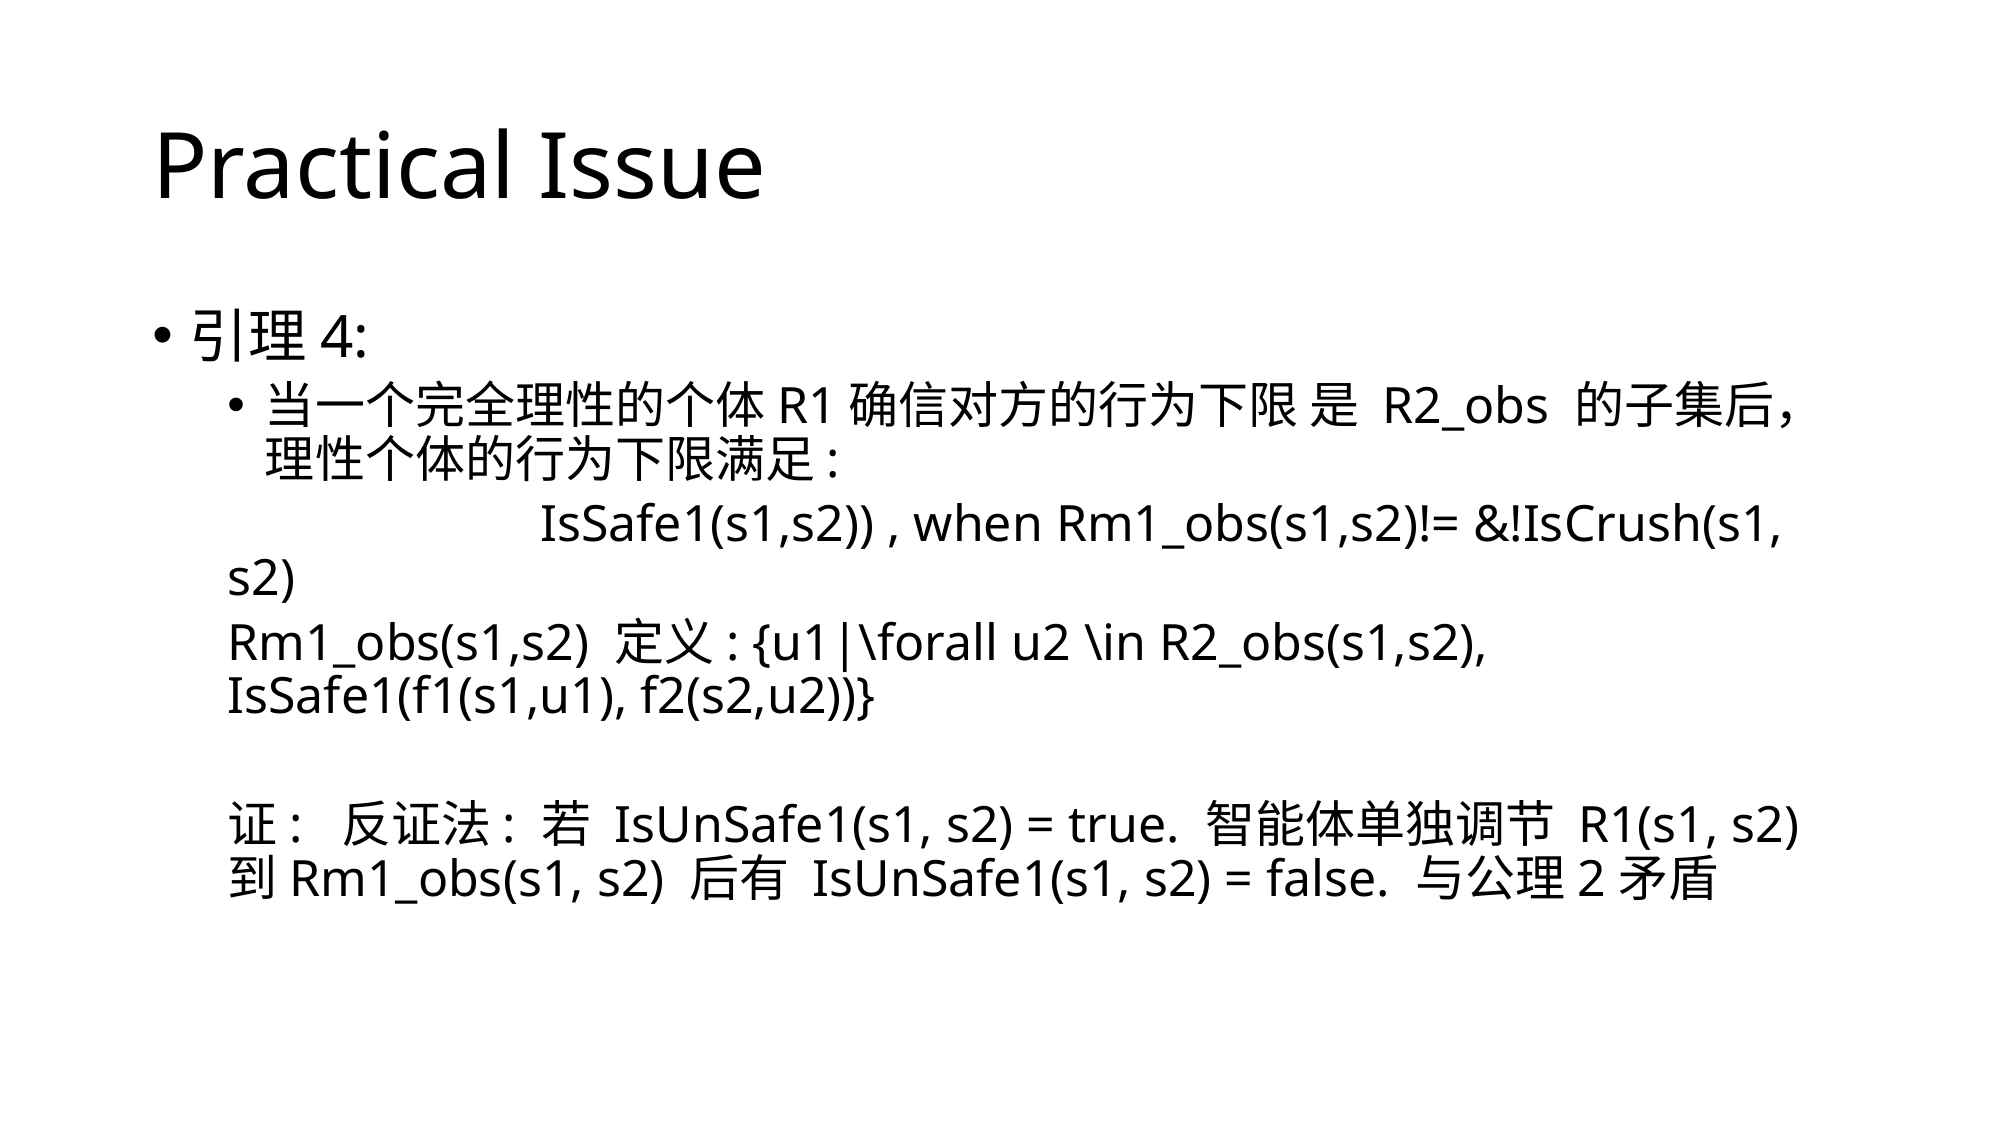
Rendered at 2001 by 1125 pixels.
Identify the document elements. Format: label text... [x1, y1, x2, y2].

title Practical Issue [137, 59, 1863, 278]
